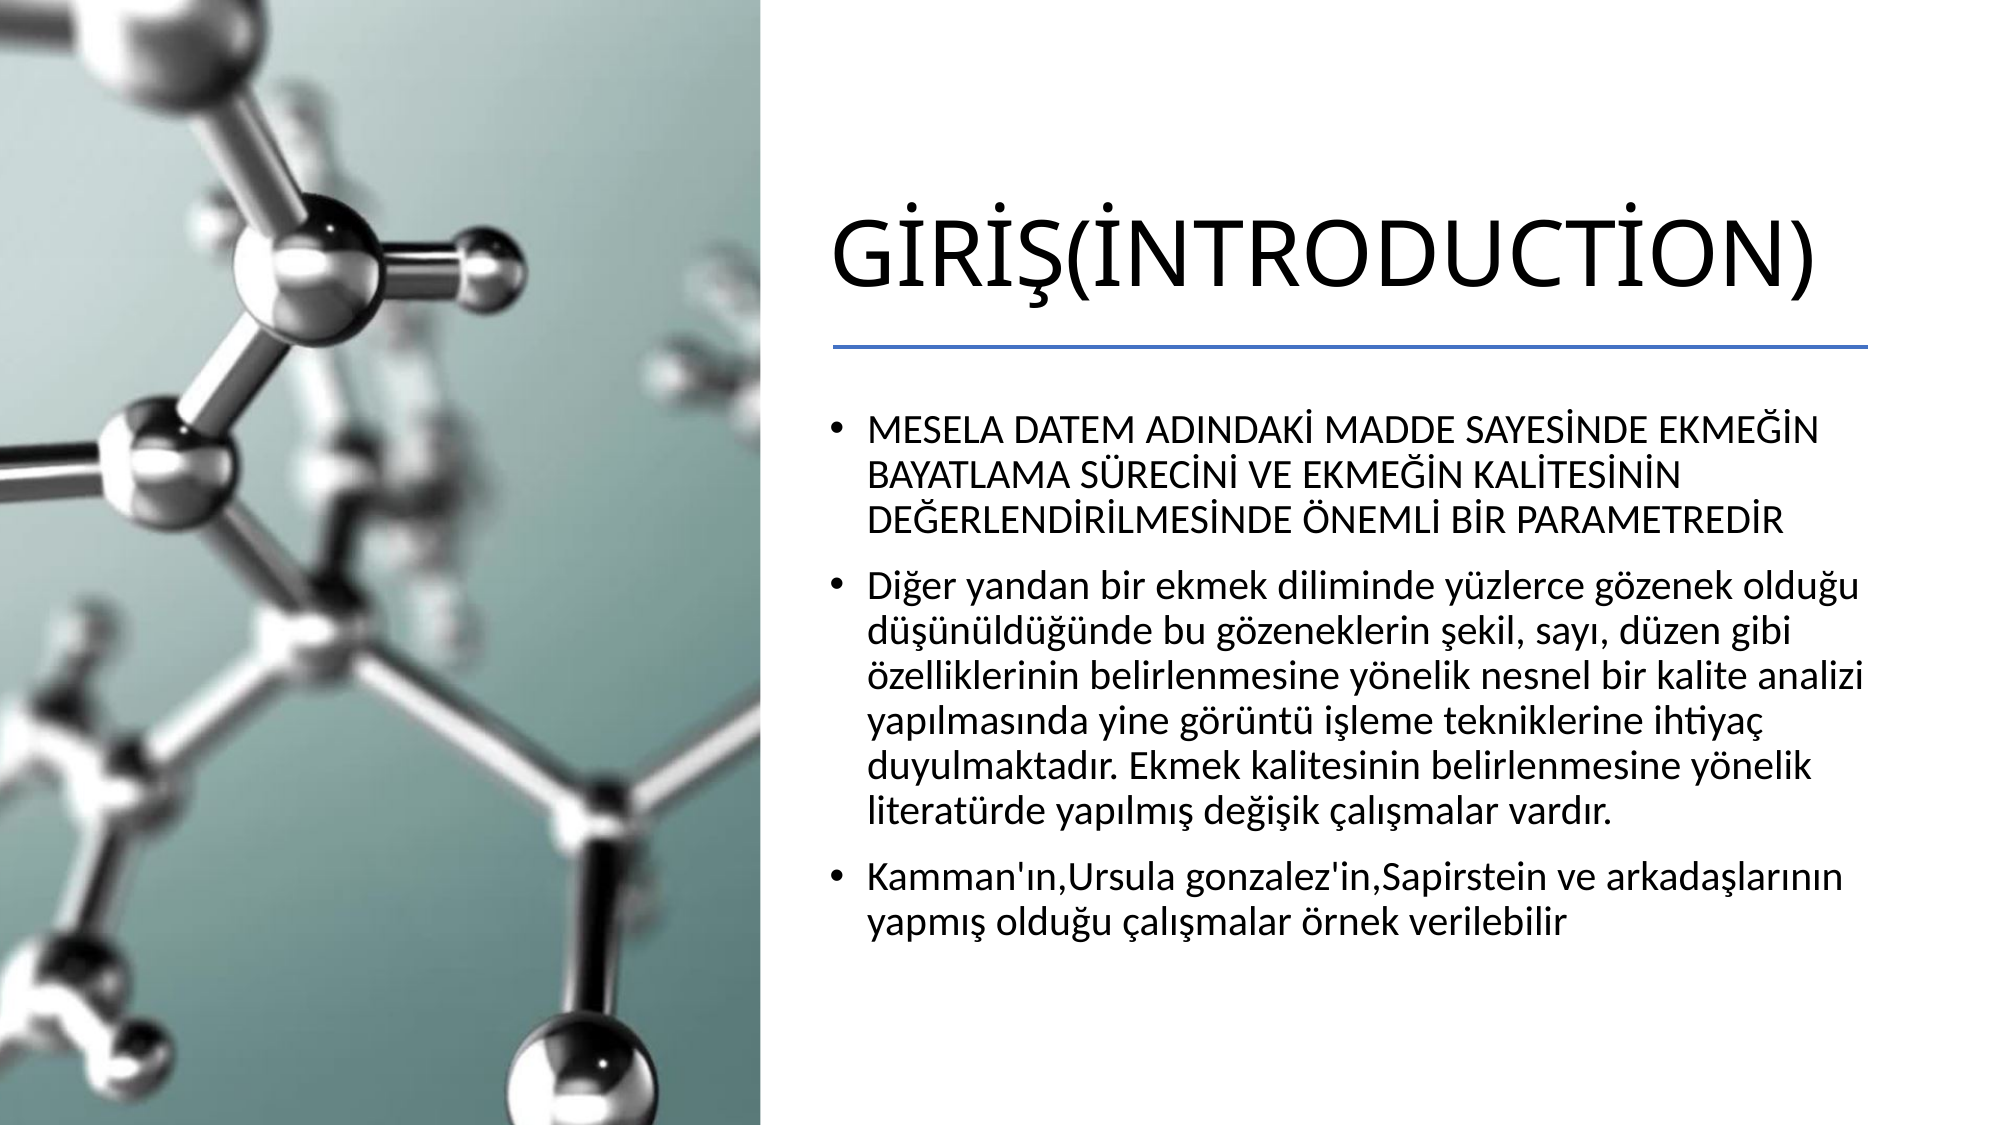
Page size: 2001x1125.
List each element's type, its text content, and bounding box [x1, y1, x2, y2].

title GİRİŞ(İNTRODUCTİON) [814, 103, 1895, 315]
list MESELA DATEM ADINDAKİ MADDE SAYESİNDE EKMEĞİN BAYATLAMA SÜRECİNİ VE EKMEĞİN KALİTESİNİN DEĞERLENDİRİLMESİNDE ÖNEMLİ BİR PARAMETREDİR Diğer yandan bir ekmek diliminde yüzlerce gözenek olduğu düşünüldüğünde bu gözeneklerin şekil, sayı, düzen gibi özelliklerinin belirlenmesine yönelik nesnel bir kalite analizi yapılmasında yine görüntü işleme tekniklerine ihtiyaç duyulmaktadır. Ekmek kalitesinin belirlenmesine yönelik literatürde yapılmış değişik çalışmalar vardır. Kamman'ın,Ursula gonzalez'in,Sapirstein ve arkadaşlarının yapmış olduğu çalışmalar örnek verilebilir [814, 399, 1895, 1021]
picture [0, 0, 761, 1125]
